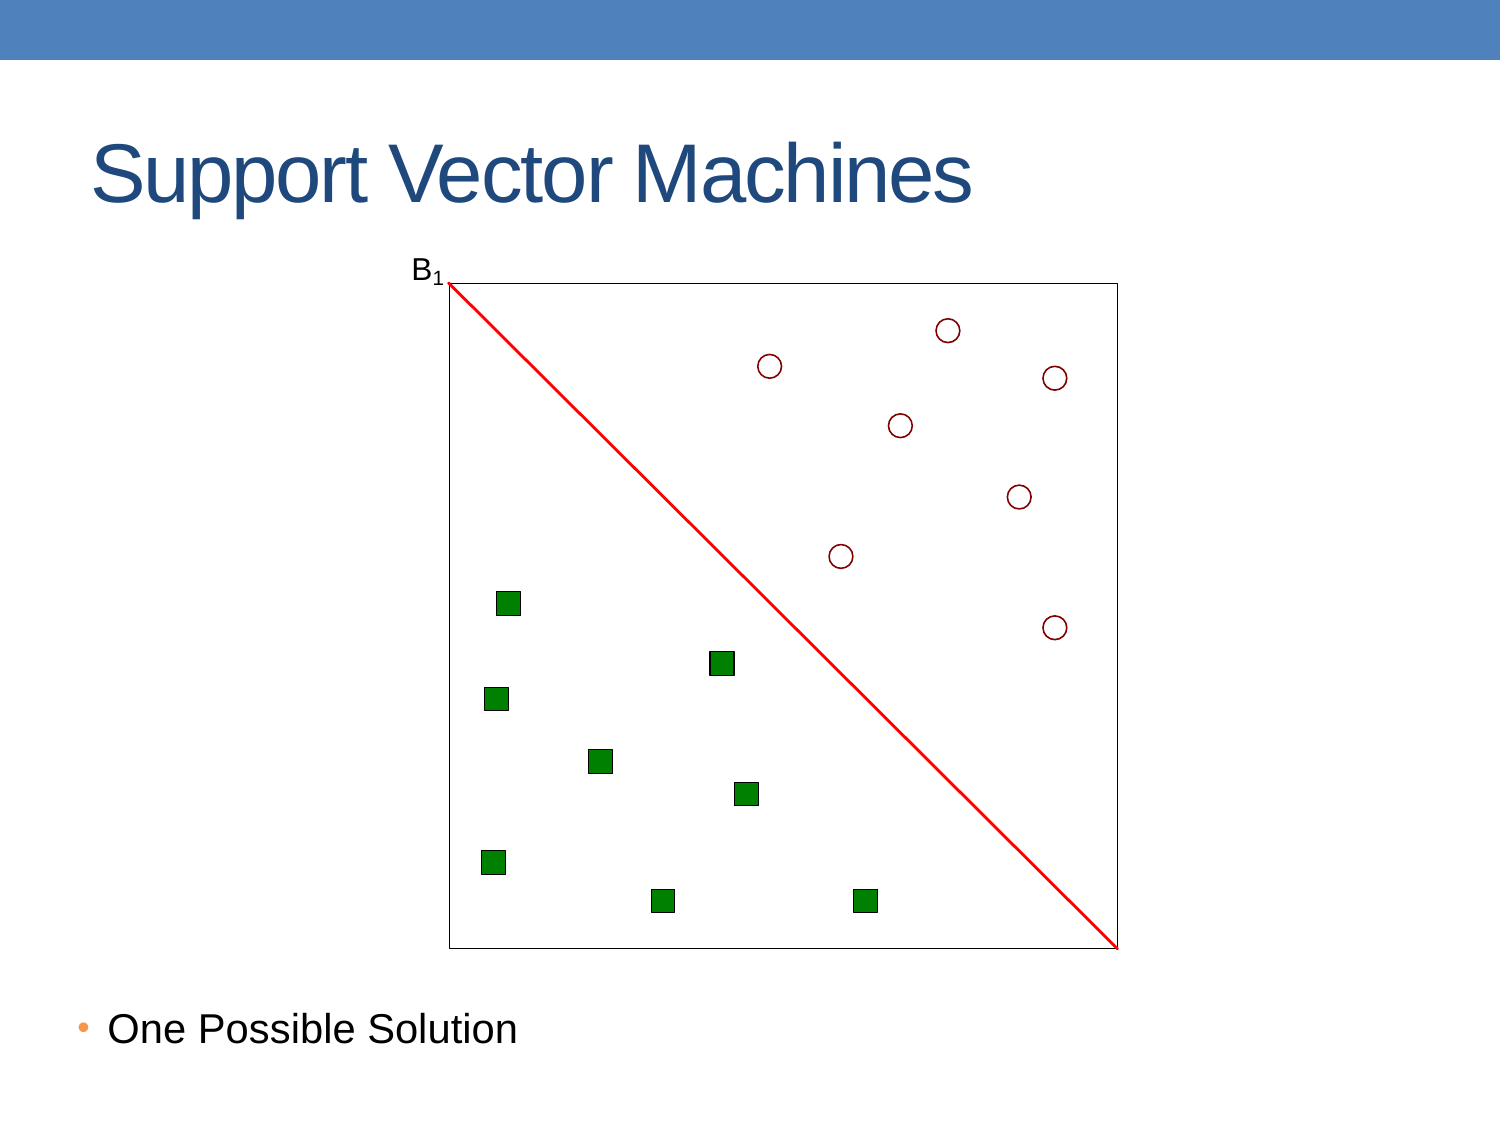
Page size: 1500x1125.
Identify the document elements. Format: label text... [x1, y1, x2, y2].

title Support Vector Machines [75, 87, 1425, 250]
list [396, 244, 1179, 1001]
list One Possible Solution [62, 999, 1463, 1063]
